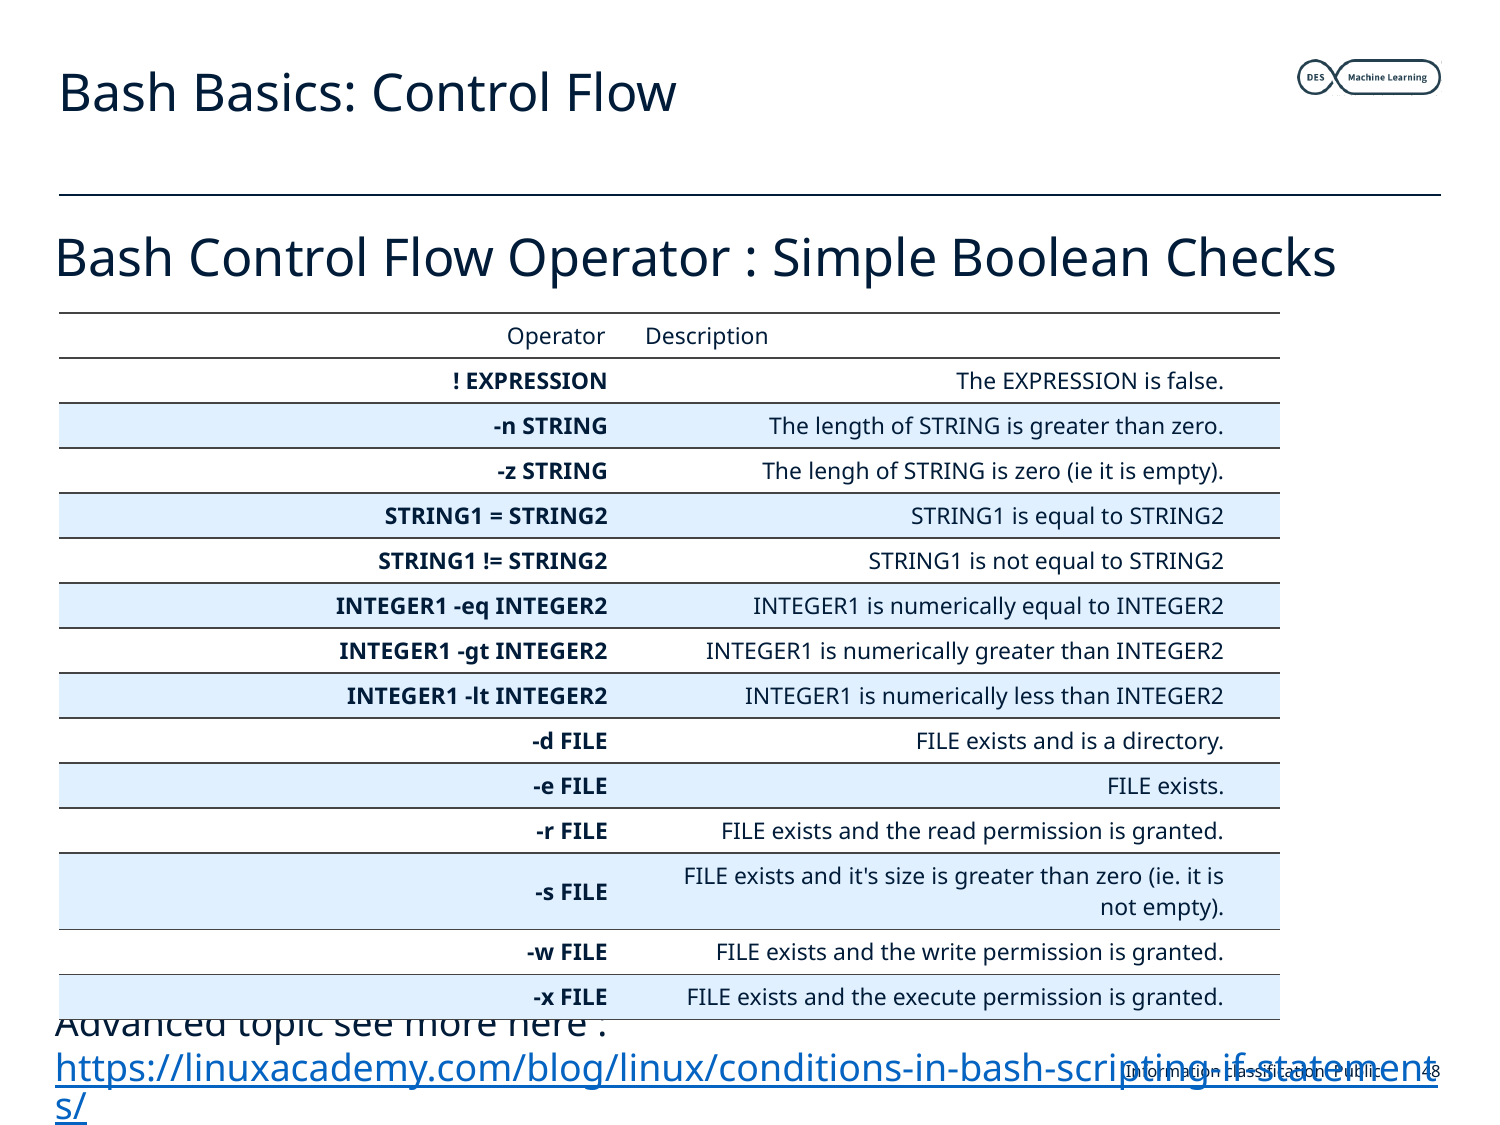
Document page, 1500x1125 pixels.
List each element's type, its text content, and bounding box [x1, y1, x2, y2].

table_cell INTEGER1 -eq INTEGER2 [59, 584, 619, 627]
table_header Operator [59, 314, 619, 357]
table_cell FILE exists and is a directory. [619, 719, 1280, 762]
picture [1307, 59, 1442, 96]
footer Information classification: Public [874, 1060, 1382, 1085]
table_cell The EXPRESSION is false. [619, 359, 1280, 402]
table_cell The lengh of STRING is zero (ie it is empty). [619, 449, 1280, 492]
table_cell INTEGER1 -gt INTEGER2 [59, 629, 619, 672]
table_cell INTEGER1 -lt INTEGER2 [59, 674, 619, 717]
table_cell STRING1 = STRING2 [59, 494, 619, 537]
table_cell The length of STRING is greater than zero. [619, 404, 1280, 447]
slide_number 48 [1405, 1060, 1441, 1085]
table_cell -z STRING [59, 449, 619, 492]
title Bash Basics: Control Flow [59, 59, 1307, 189]
table_cell STRING1 != STRING2 [59, 539, 619, 582]
table_cell INTEGER1 is numerically greater than INTEGER2 [619, 629, 1280, 672]
table_cell FILE exists and it's size is greater than zero (ie. it is not empty). [619, 854, 1280, 929]
table_cell STRING1 is equal to STRING2 [619, 494, 1280, 537]
table_cell ! EXPRESSION [59, 359, 619, 402]
table_cell INTEGER1 is numerically less than INTEGER2 [619, 674, 1280, 717]
table_cell -d FILE [59, 719, 619, 762]
table_cell FILE exists and the write permission is granted. [619, 930, 1280, 974]
table_cell FILE exists and the execute permission is granted. [619, 975, 1280, 1019]
table_cell FILE exists and the read permission is granted. [619, 809, 1280, 852]
table_header Description [619, 314, 1280, 357]
table_cell -s FILE [59, 854, 619, 929]
table_cell INTEGER1 is numerically equal to INTEGER2 [619, 584, 1280, 627]
table_cell -w FILE [59, 930, 619, 974]
table_cell -e FILE [59, 764, 619, 807]
table_cell STRING1 is not equal to STRING2 [619, 539, 1280, 582]
table_cell -x FILE [59, 975, 619, 1019]
table_cell FILE exists. [619, 764, 1280, 807]
table_cell -r FILE [59, 809, 619, 852]
table_cell -n STRING [59, 404, 619, 447]
list Bash Control Flow Operator : Simple Boolean Checks Advanced topic see more here : https://linuxacademy.com/blog/linux/conditions-in-bash-scripting-if-statements/ [54, 224, 1442, 975]
